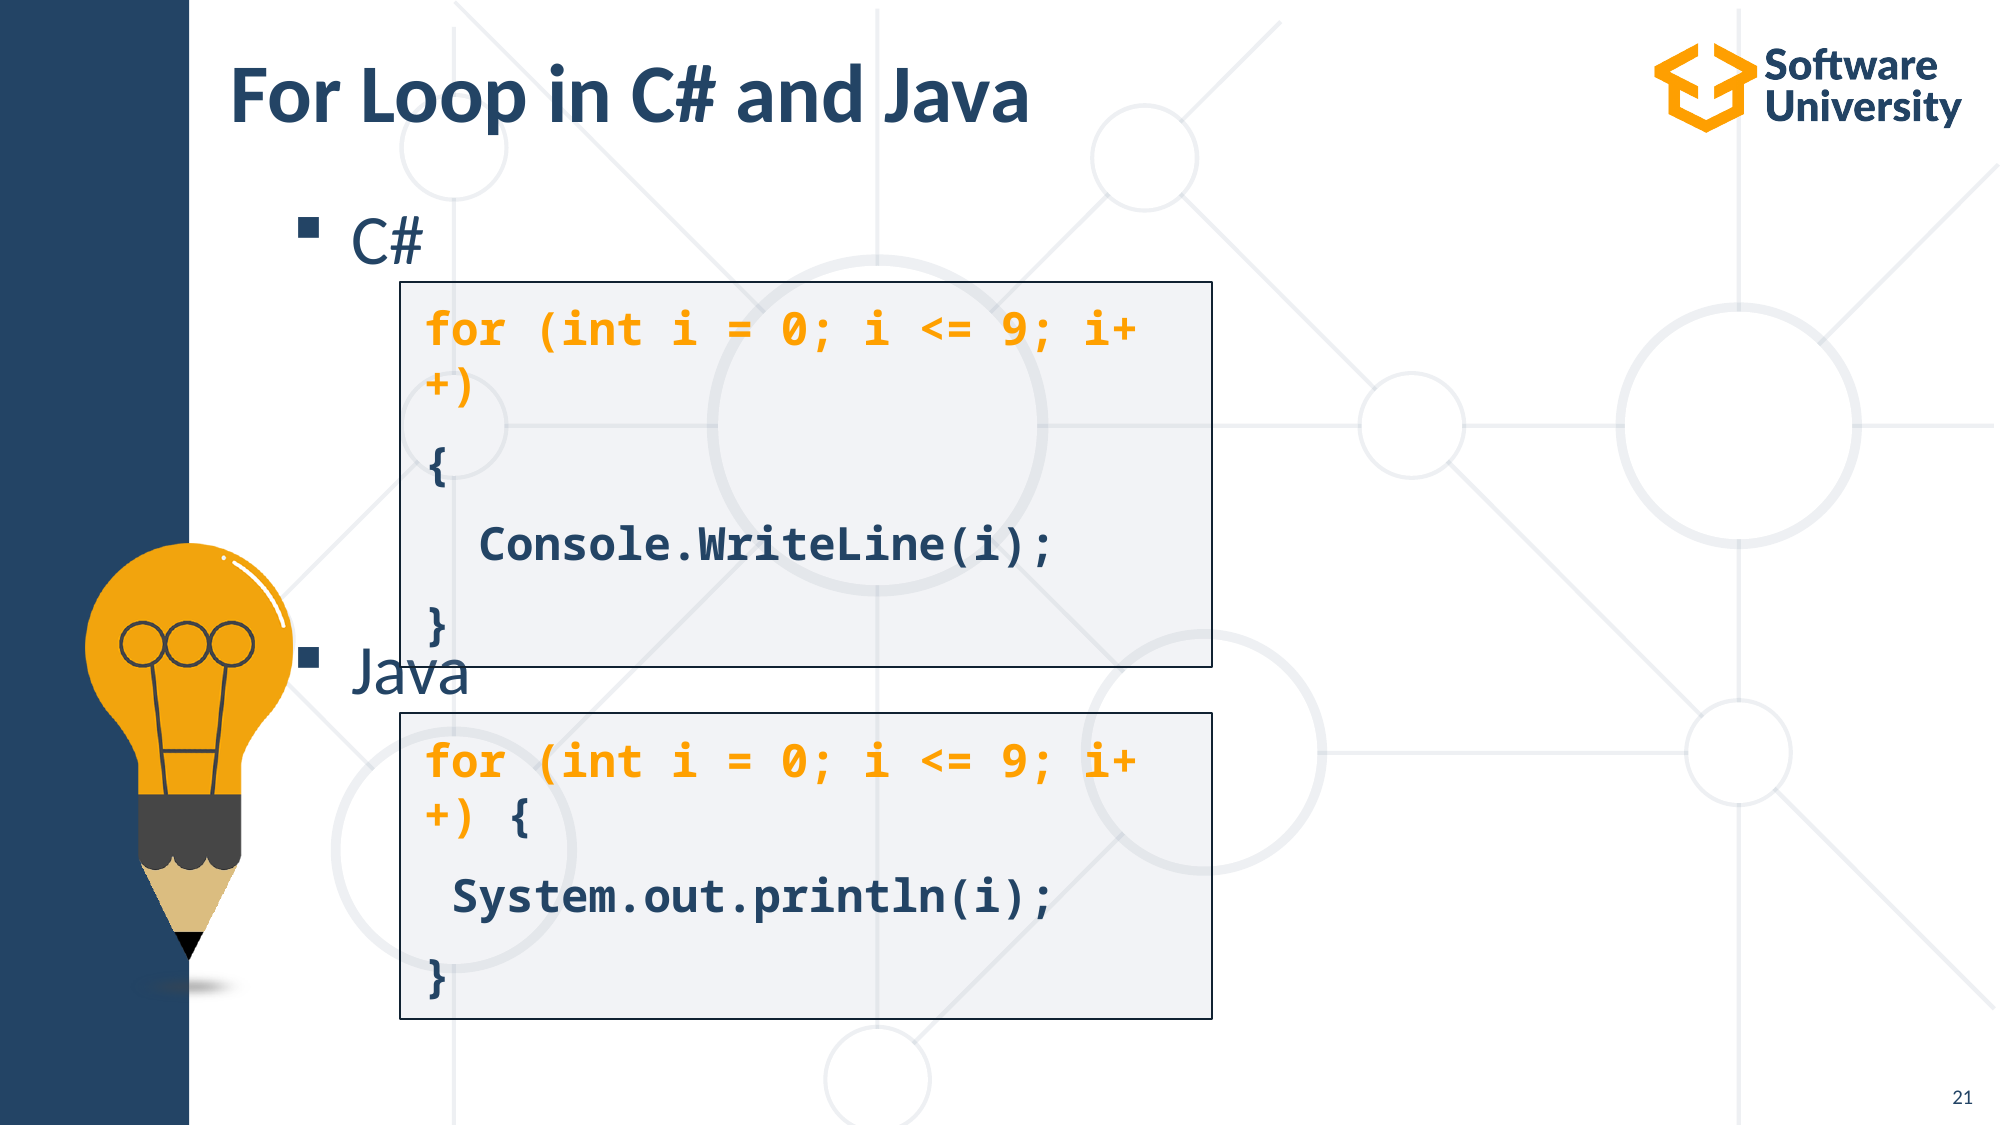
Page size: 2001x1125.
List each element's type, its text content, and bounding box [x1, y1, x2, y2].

picture [85, 543, 274, 1003]
title For Loop in C# and Java [212, 16, 1628, 162]
text_box for (int i = 0; i <= 9; i++) { Console.WriteLine(i); } [399, 281, 1213, 668]
text_box for (int i = 0; i <= 9; i++) { System.out.println(i); } [399, 713, 1213, 1019]
list C# Java [274, 183, 1968, 1094]
slide_number 21 [1927, 1067, 1989, 1117]
picture [1641, 31, 1973, 145]
